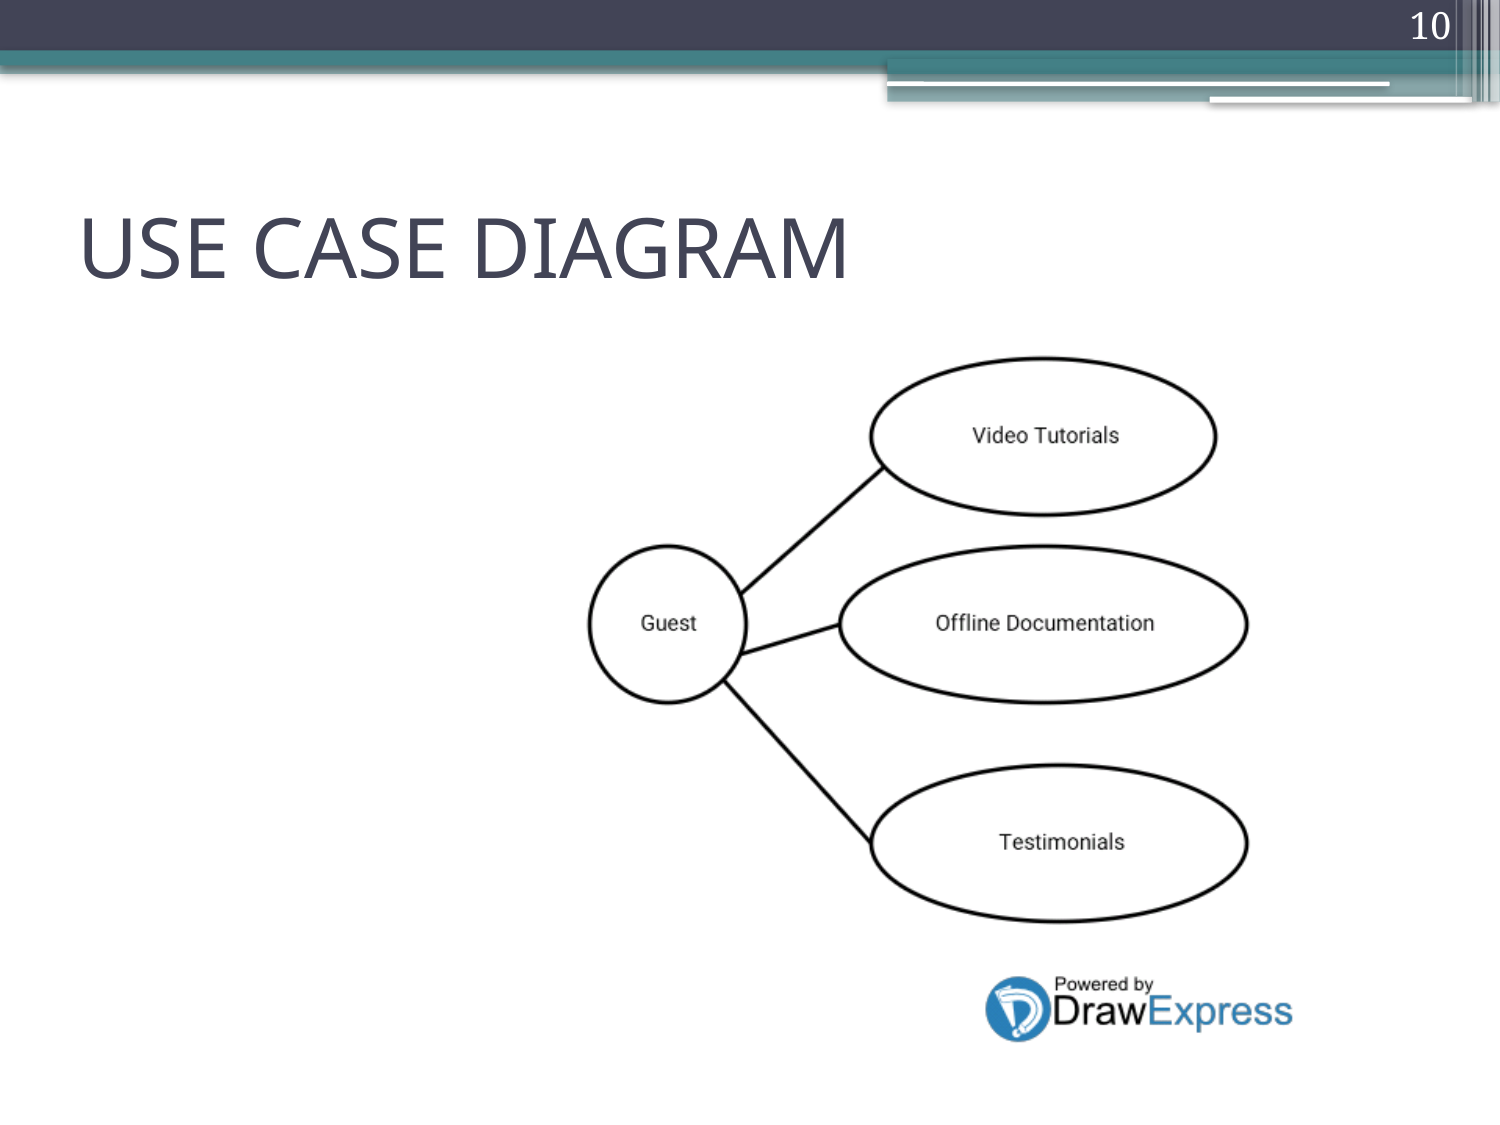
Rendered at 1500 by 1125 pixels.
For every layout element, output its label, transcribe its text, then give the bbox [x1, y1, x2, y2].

slide_number 10 [1341, 0, 1466, 61]
text_box USE CASE DIAGRAM [62, 187, 1438, 303]
picture [543, 312, 1294, 1047]
